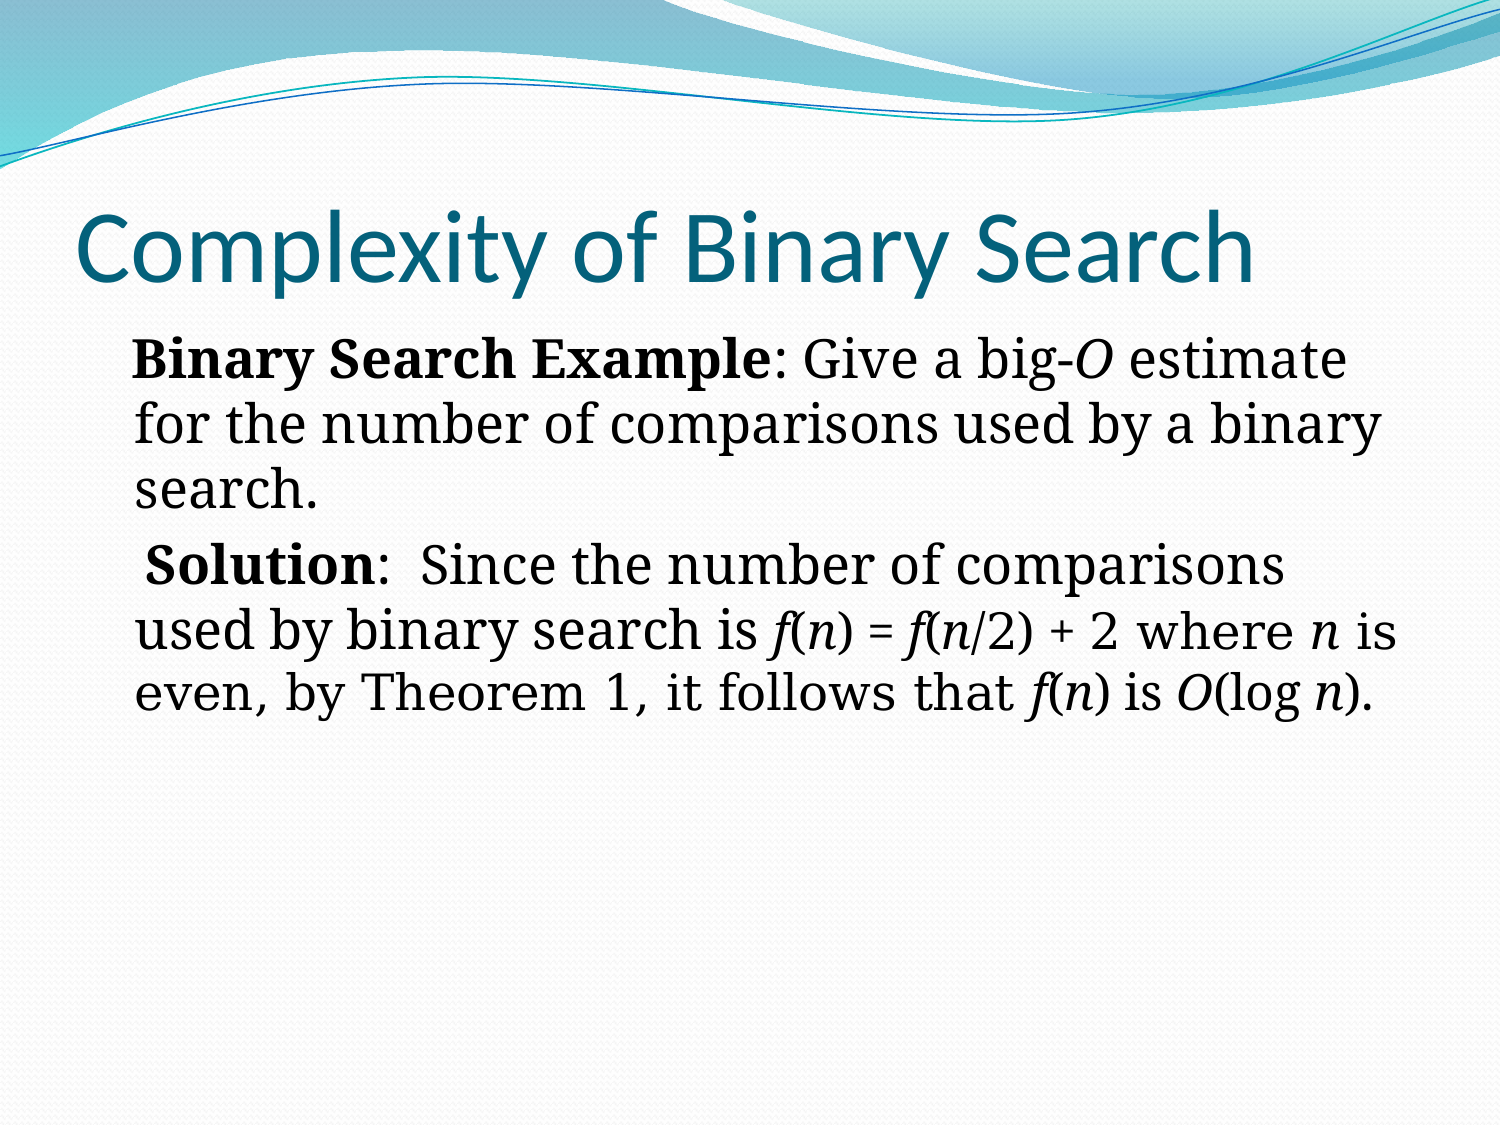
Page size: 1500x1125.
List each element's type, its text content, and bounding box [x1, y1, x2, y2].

list Binary Search Example: Give a big-O estimate for the number of comparisons used by a binary search. Solution: Since the number of comparisons used by binary search is f(n) = f(n/2) + 2 where n is even, by Theorem 1, it follows that f(n) is O(log n). [75, 317, 1425, 1038]
title Complexity of Binary Search [75, 115, 1425, 303]
